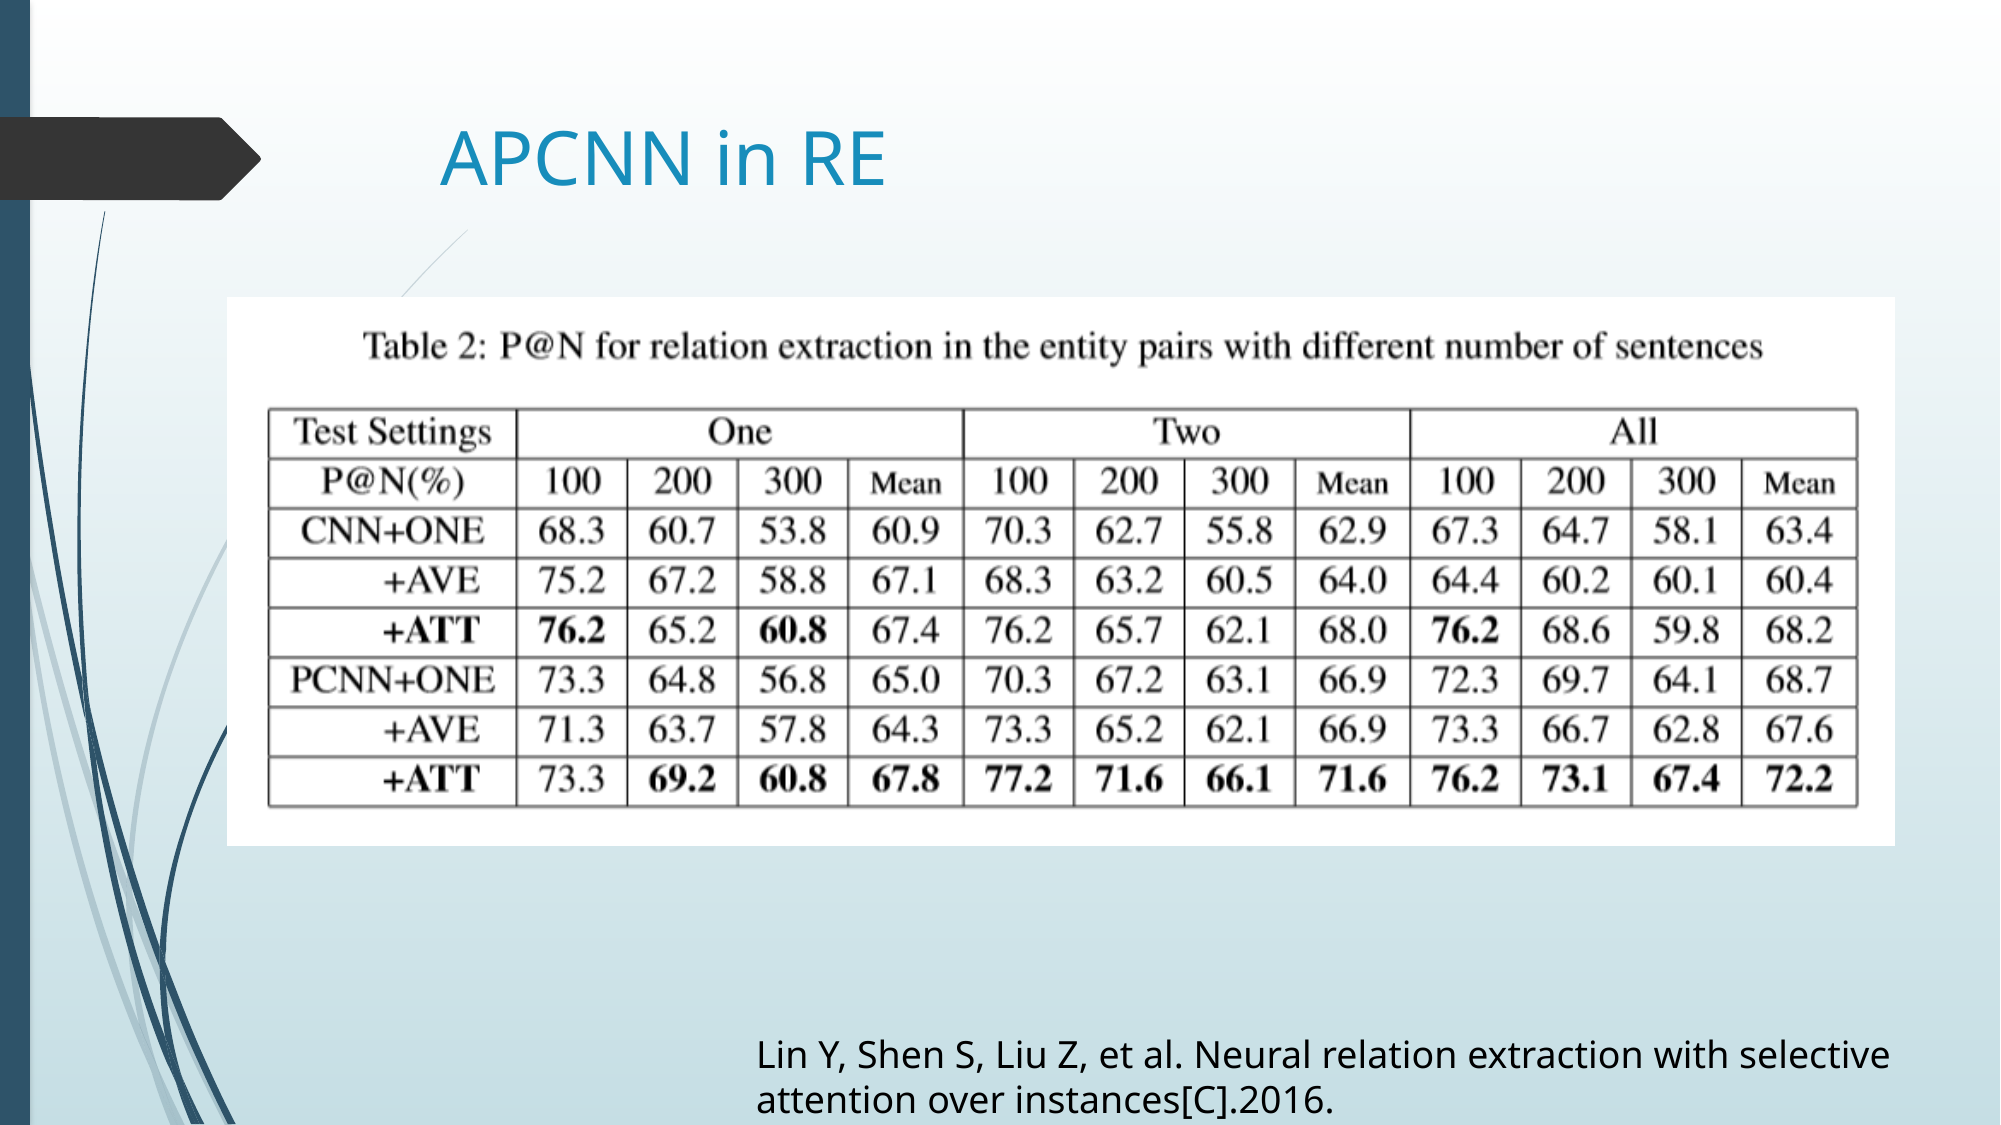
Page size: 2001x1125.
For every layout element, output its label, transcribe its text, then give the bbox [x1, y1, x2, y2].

text_box Lin Y, Shen S, Liu Z, et al. Neural relation extraction with selective attention over instances[C].2016. [741, 1023, 2000, 1125]
picture [226, 296, 1895, 846]
title APCNN in RE [425, 102, 1888, 296]
